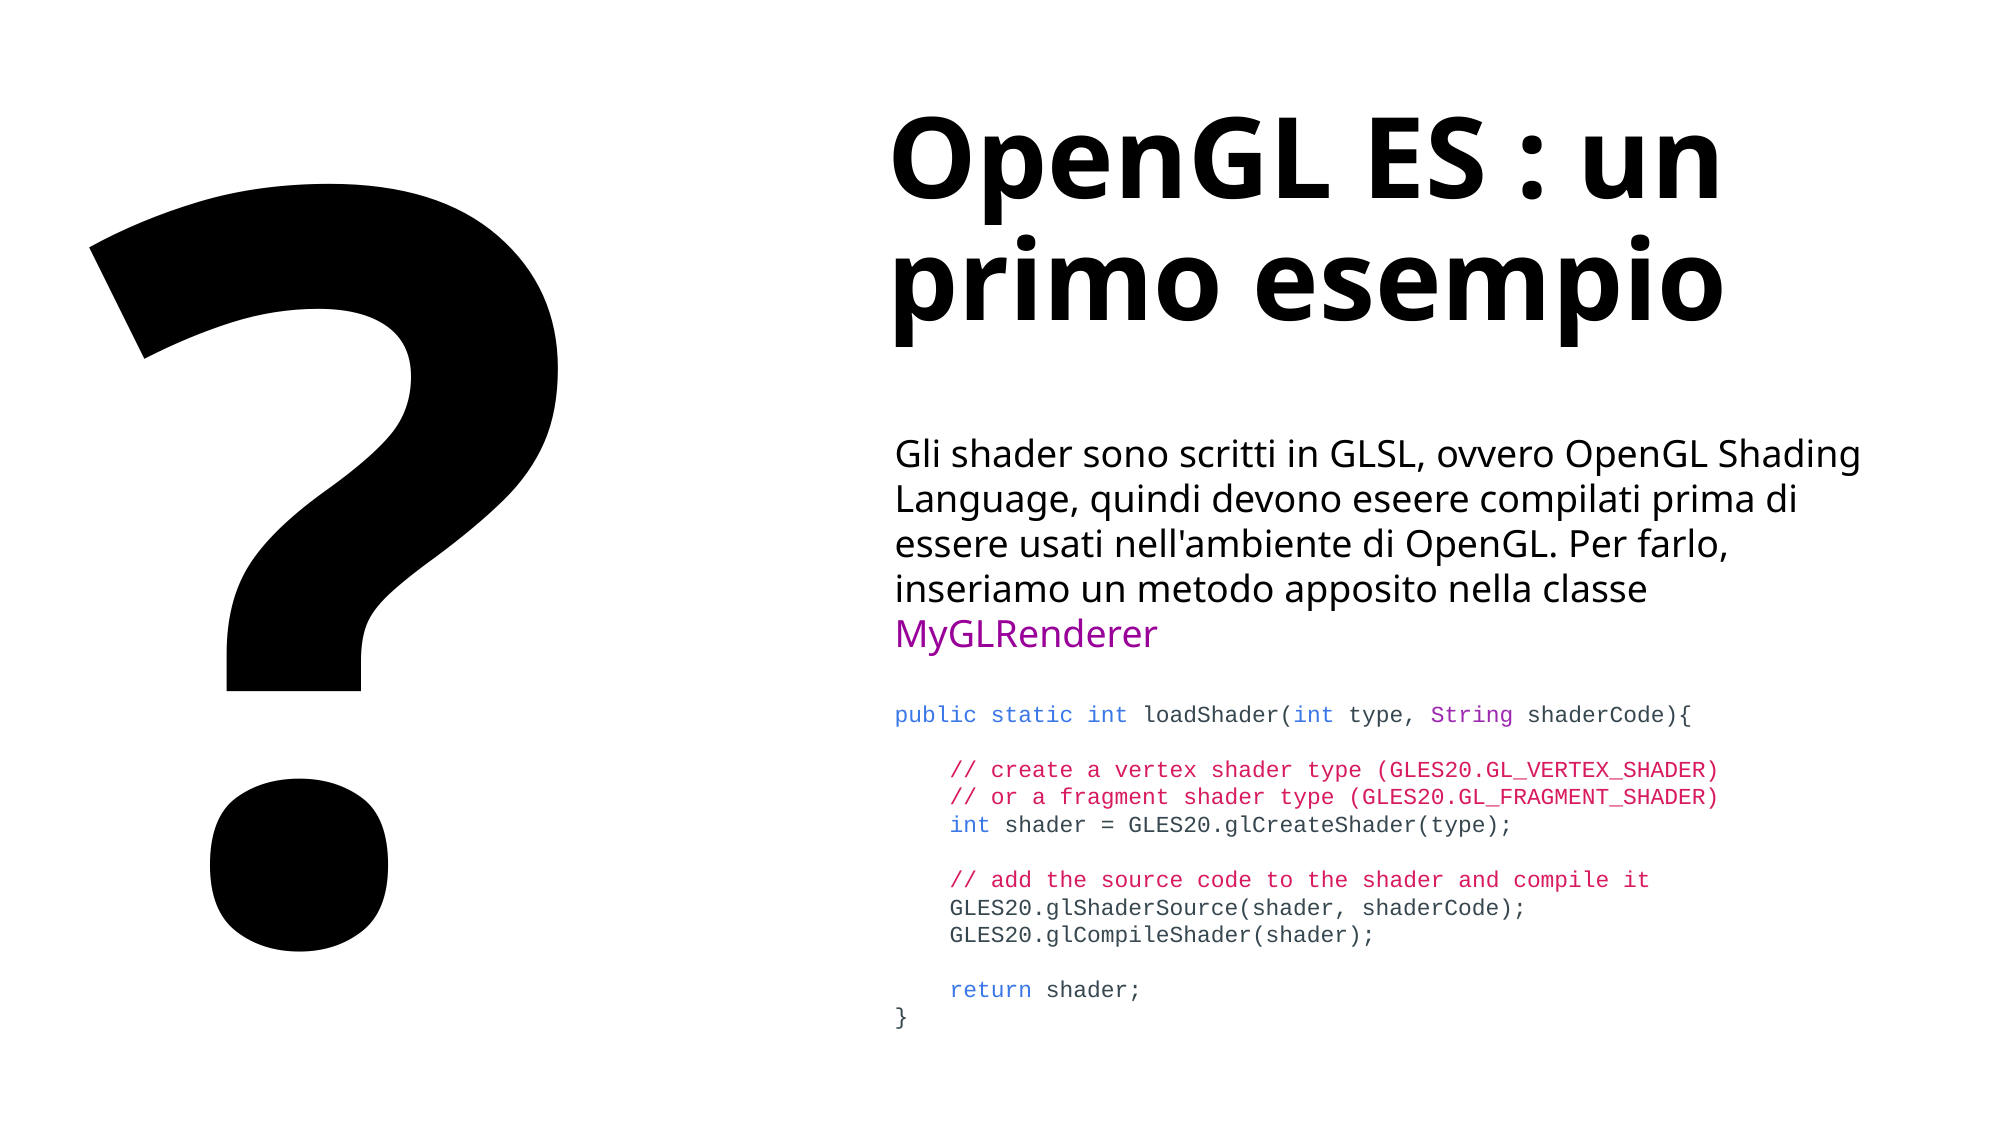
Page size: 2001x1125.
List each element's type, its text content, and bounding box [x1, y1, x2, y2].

title OpenGL ES : un primo esempio [872, 94, 1883, 333]
text_box Gli shader sono scritti in GLSL, ovvero OpenGL Shading Language, quindi devono eseere compilati prima di essere usati nell'ambiente di OpenGL. Per farlo, inseriamo un metodo apposito nella classe MyGLRenderer public static int loadShader(int type, String shaderCode){ // create a vertex shader type (GLES20.GL_VERTEX_SHADER) // or a fragment shader type (GLES20.GL_FRAGMENT_SHADER) int shader = GLES20.glCreateShader(type); // add the source code to the shader and compile it GLES20.glShaderSource(shader, shaderCode); GLES20.glCompileShader(shader); return shader; } [879, 422, 1880, 1125]
text_box ? [71, 164, 863, 1125]
